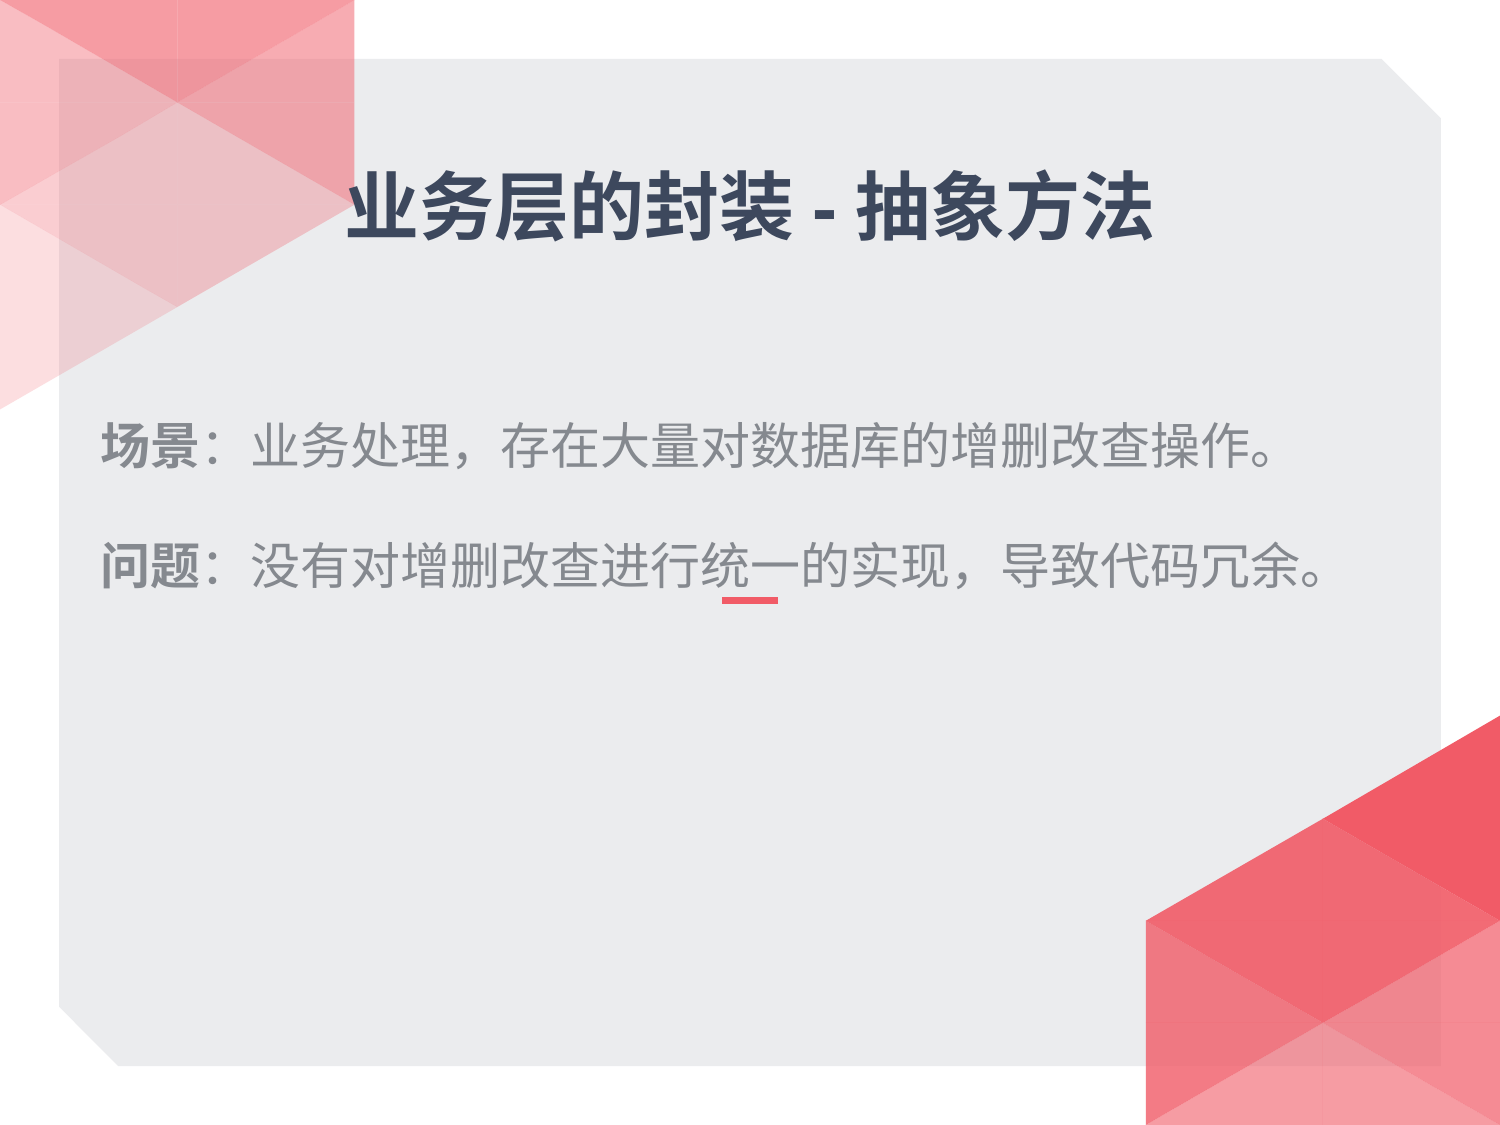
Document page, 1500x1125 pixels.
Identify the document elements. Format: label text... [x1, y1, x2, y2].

list 场景：业务处理，存在大量对数据库的增删改查操作。 问题：没有对增删改查进行统一的实现，导致代码冗余。 [100, 354, 1400, 1028]
title 业务层的封装-抽象方法 [100, 70, 1400, 250]
